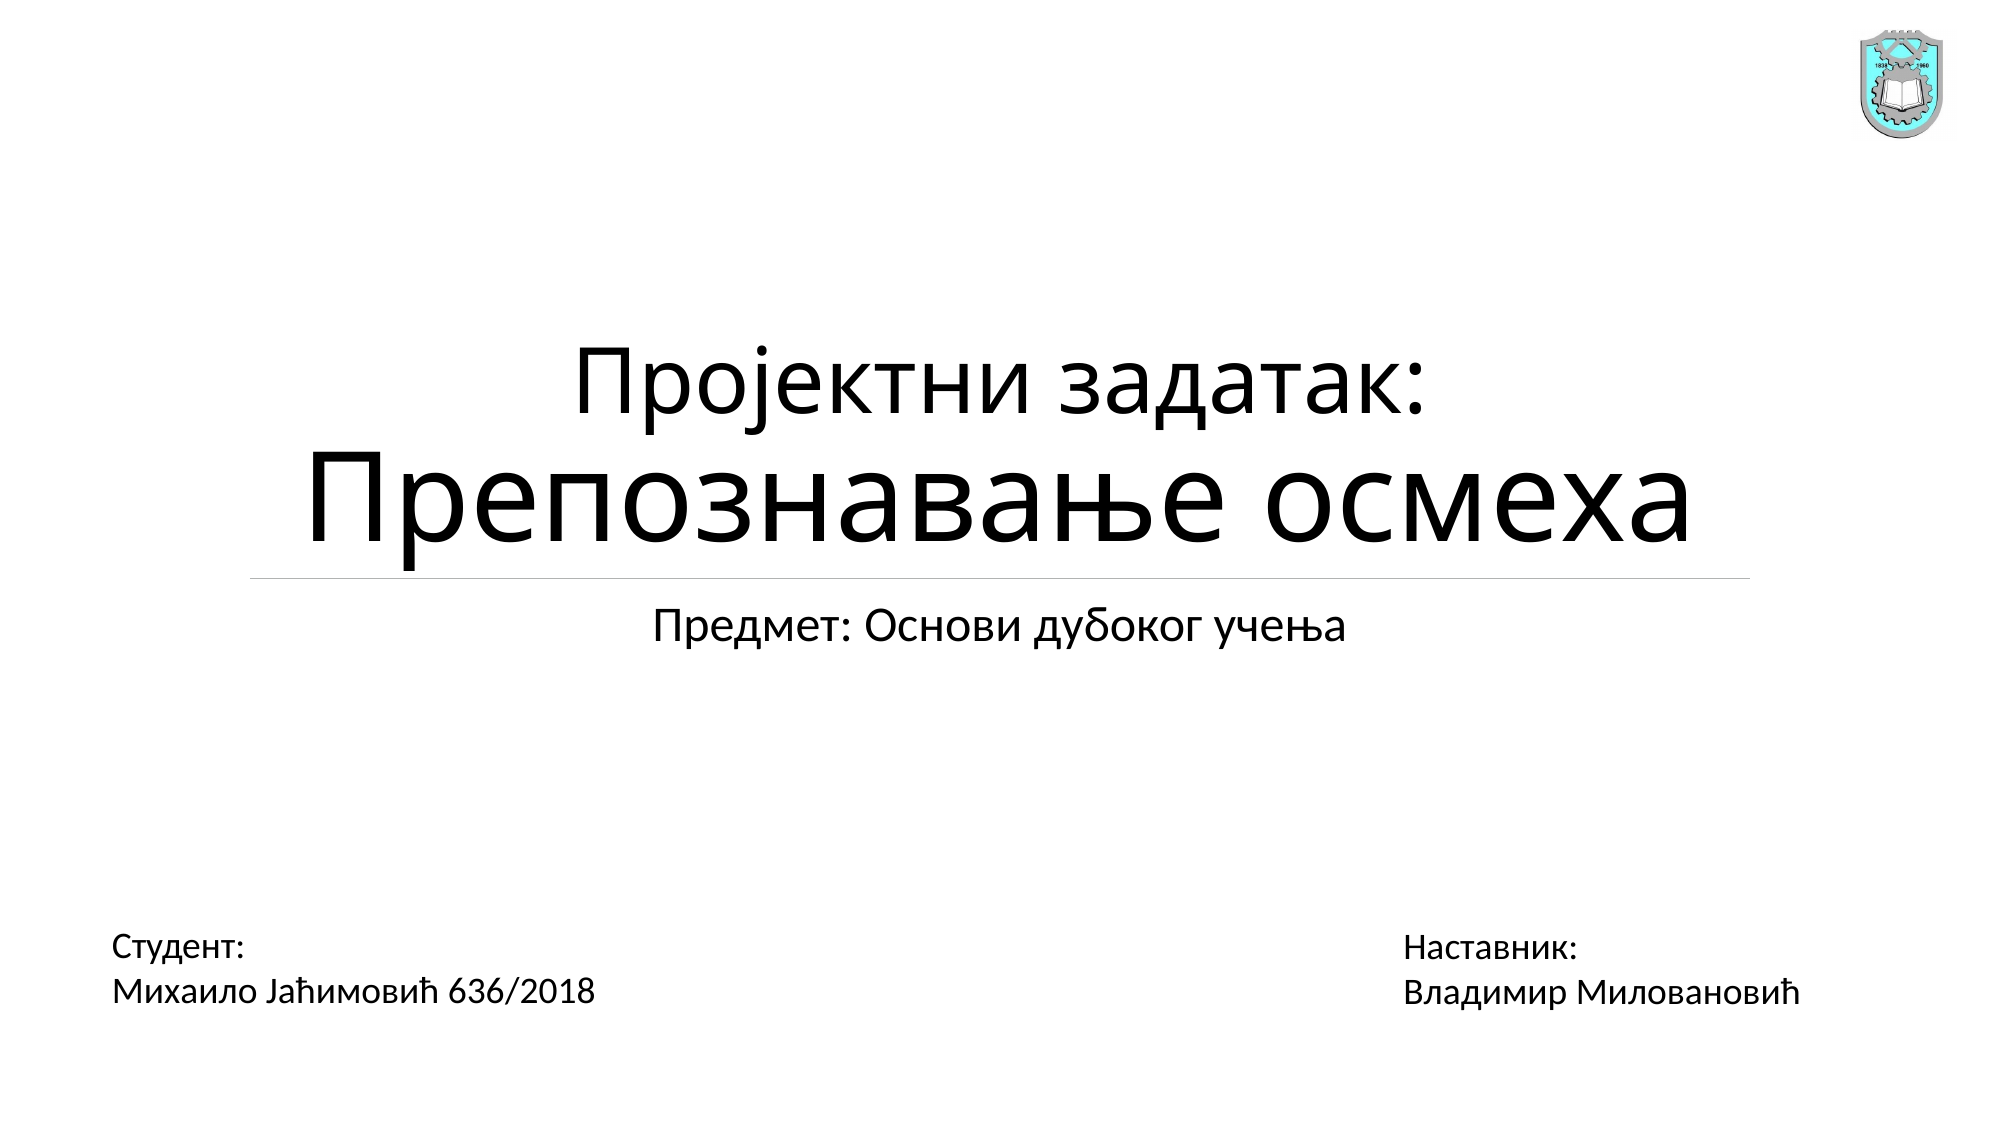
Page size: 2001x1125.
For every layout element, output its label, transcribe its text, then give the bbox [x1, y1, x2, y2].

picture [1851, 29, 1957, 141]
text_box Студент: Михаило Јаћимовић 636/2018 [97, 913, 611, 1019]
text_box Наставник: Владимир Миловановић [1388, 914, 1817, 1020]
title Пројектни задатак: Препознавање осмеха [249, 184, 1750, 576]
subtitle Предмет: Основи дубоког учења [249, 590, 1750, 863]
